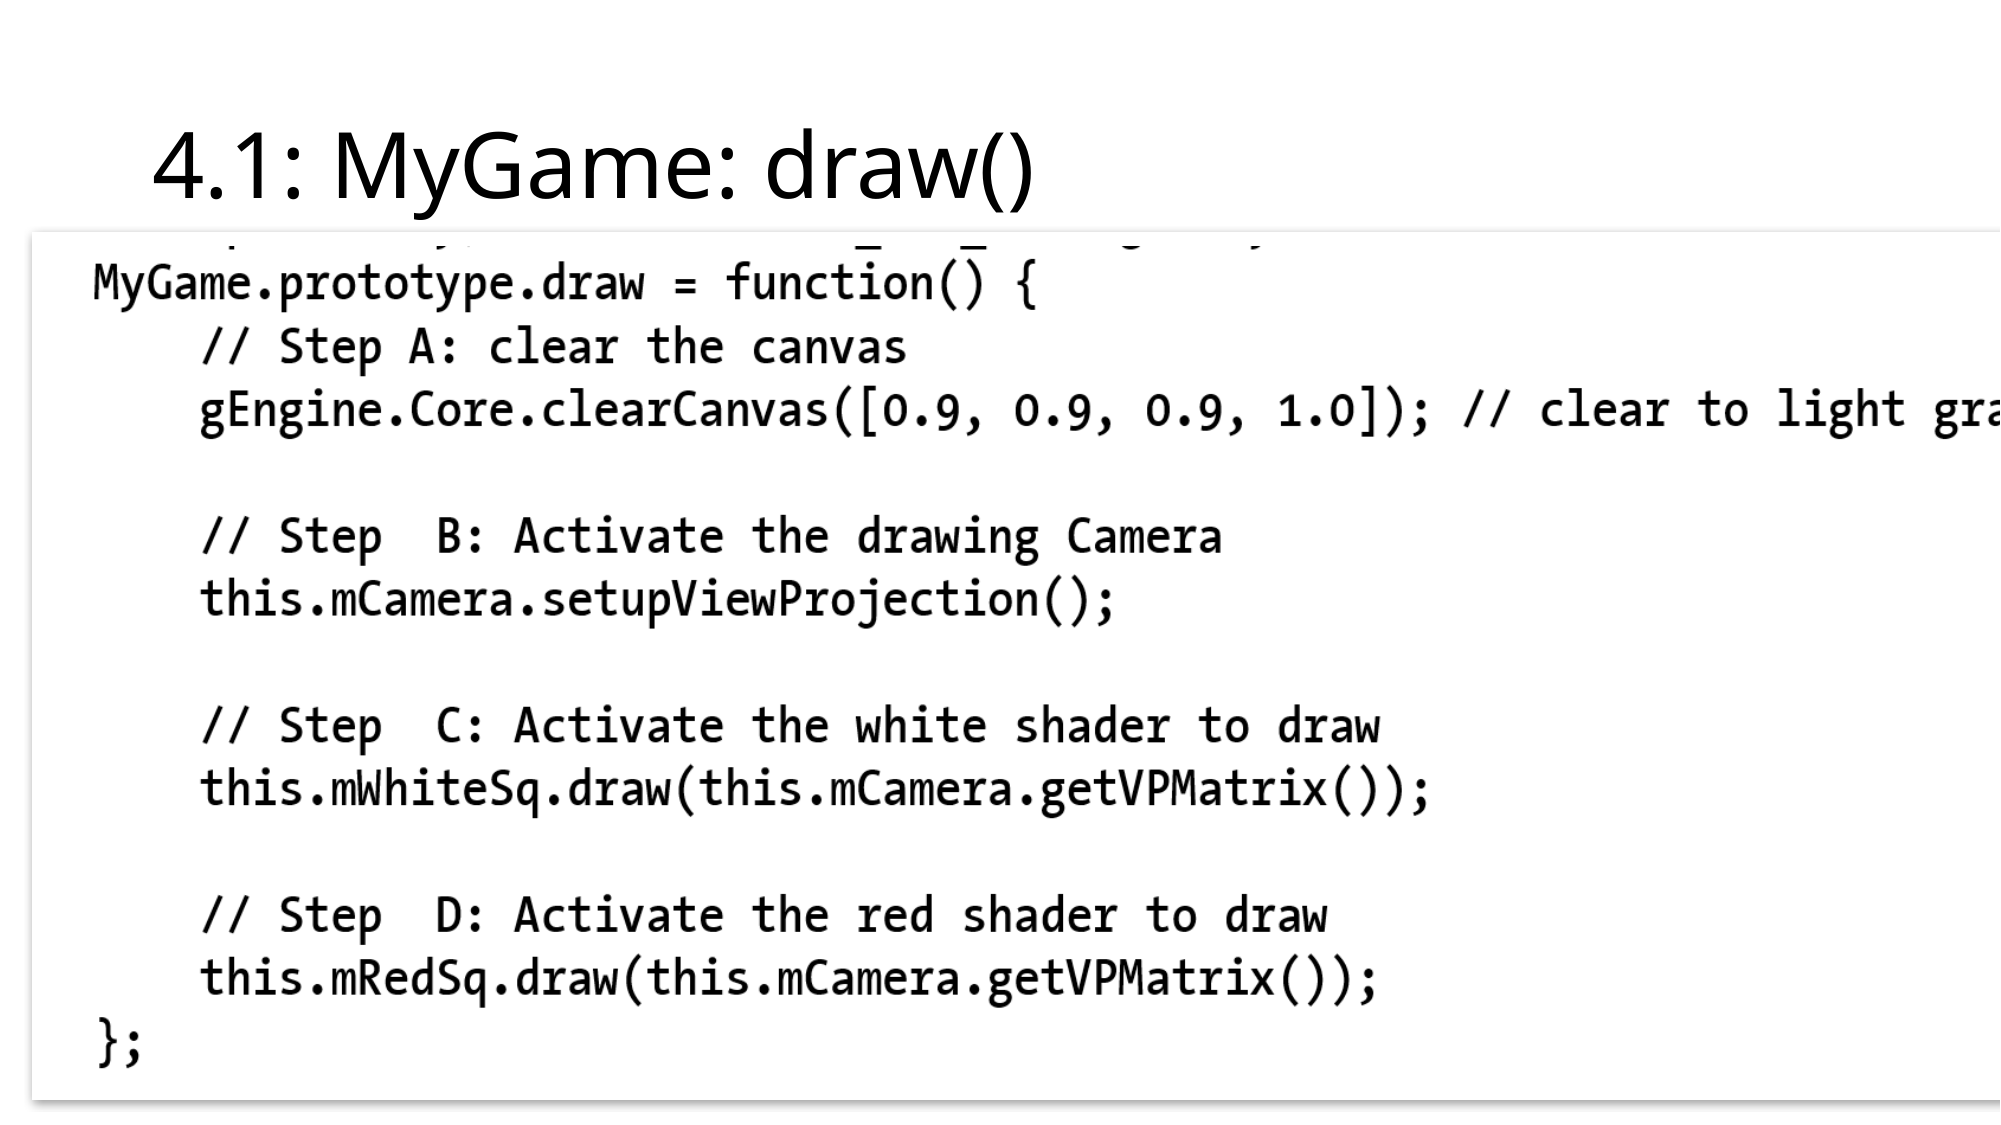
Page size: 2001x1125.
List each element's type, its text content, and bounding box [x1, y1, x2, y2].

picture [46, 246, 2000, 1086]
title 4.1: MyGame: draw() [137, 59, 1863, 228]
